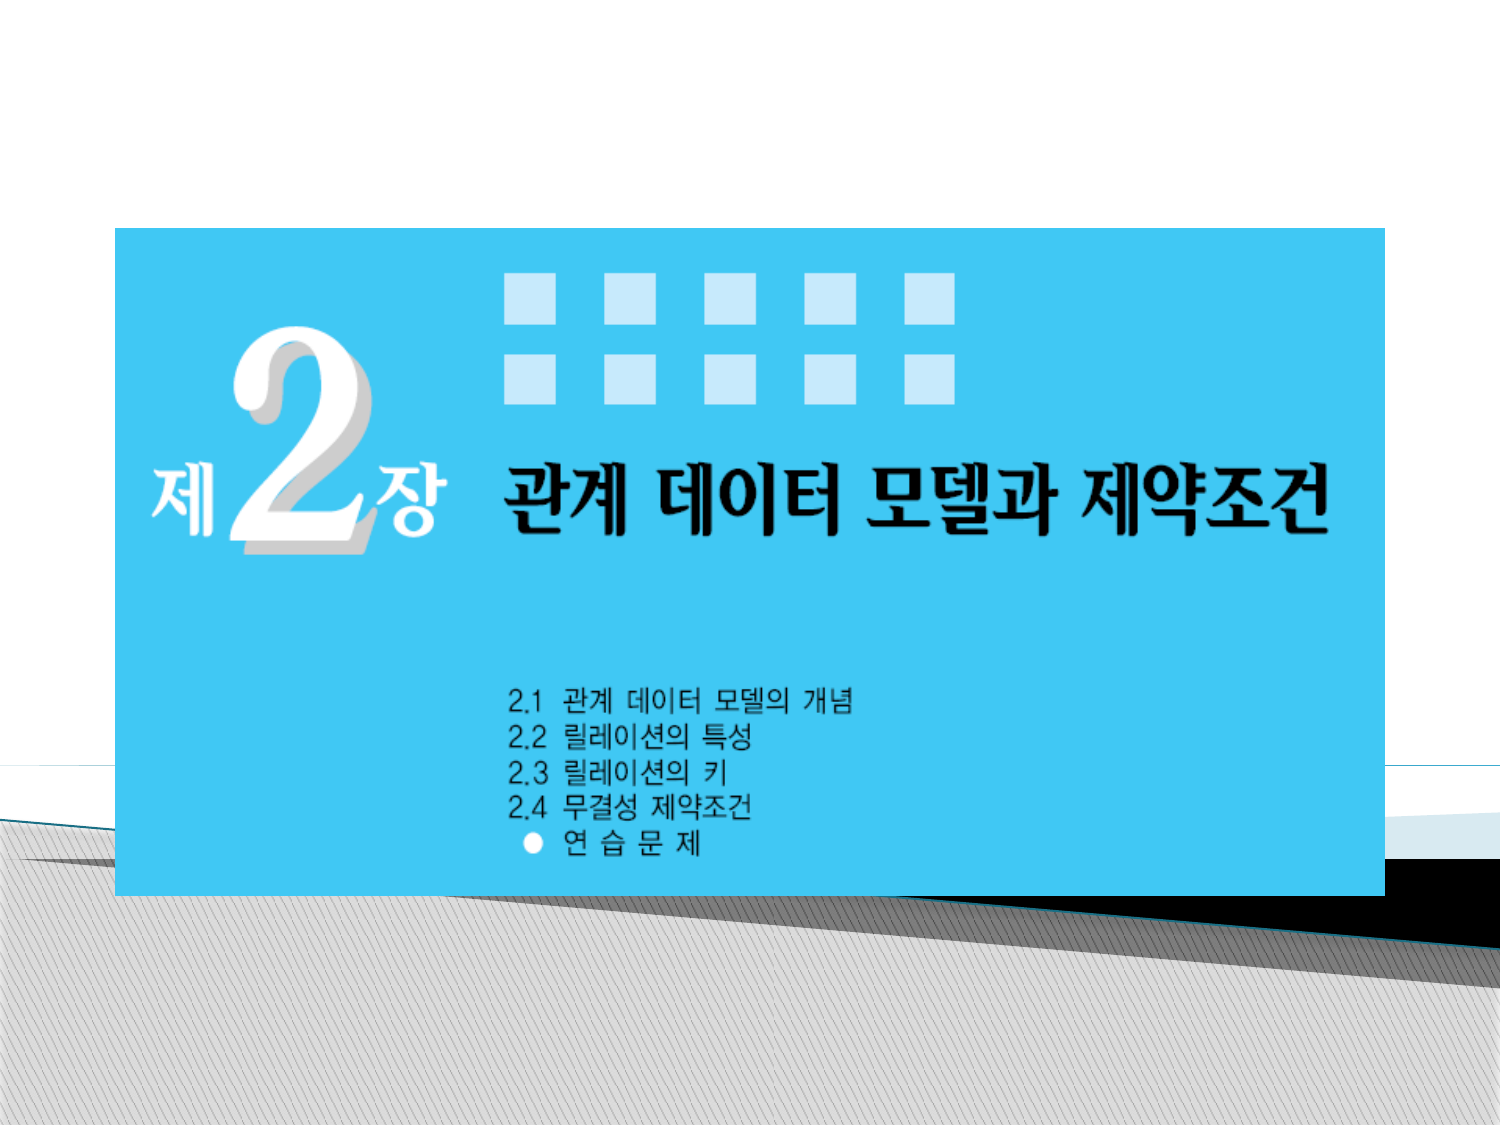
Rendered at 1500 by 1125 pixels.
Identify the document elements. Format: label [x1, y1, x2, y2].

picture [0, 228, 1500, 989]
